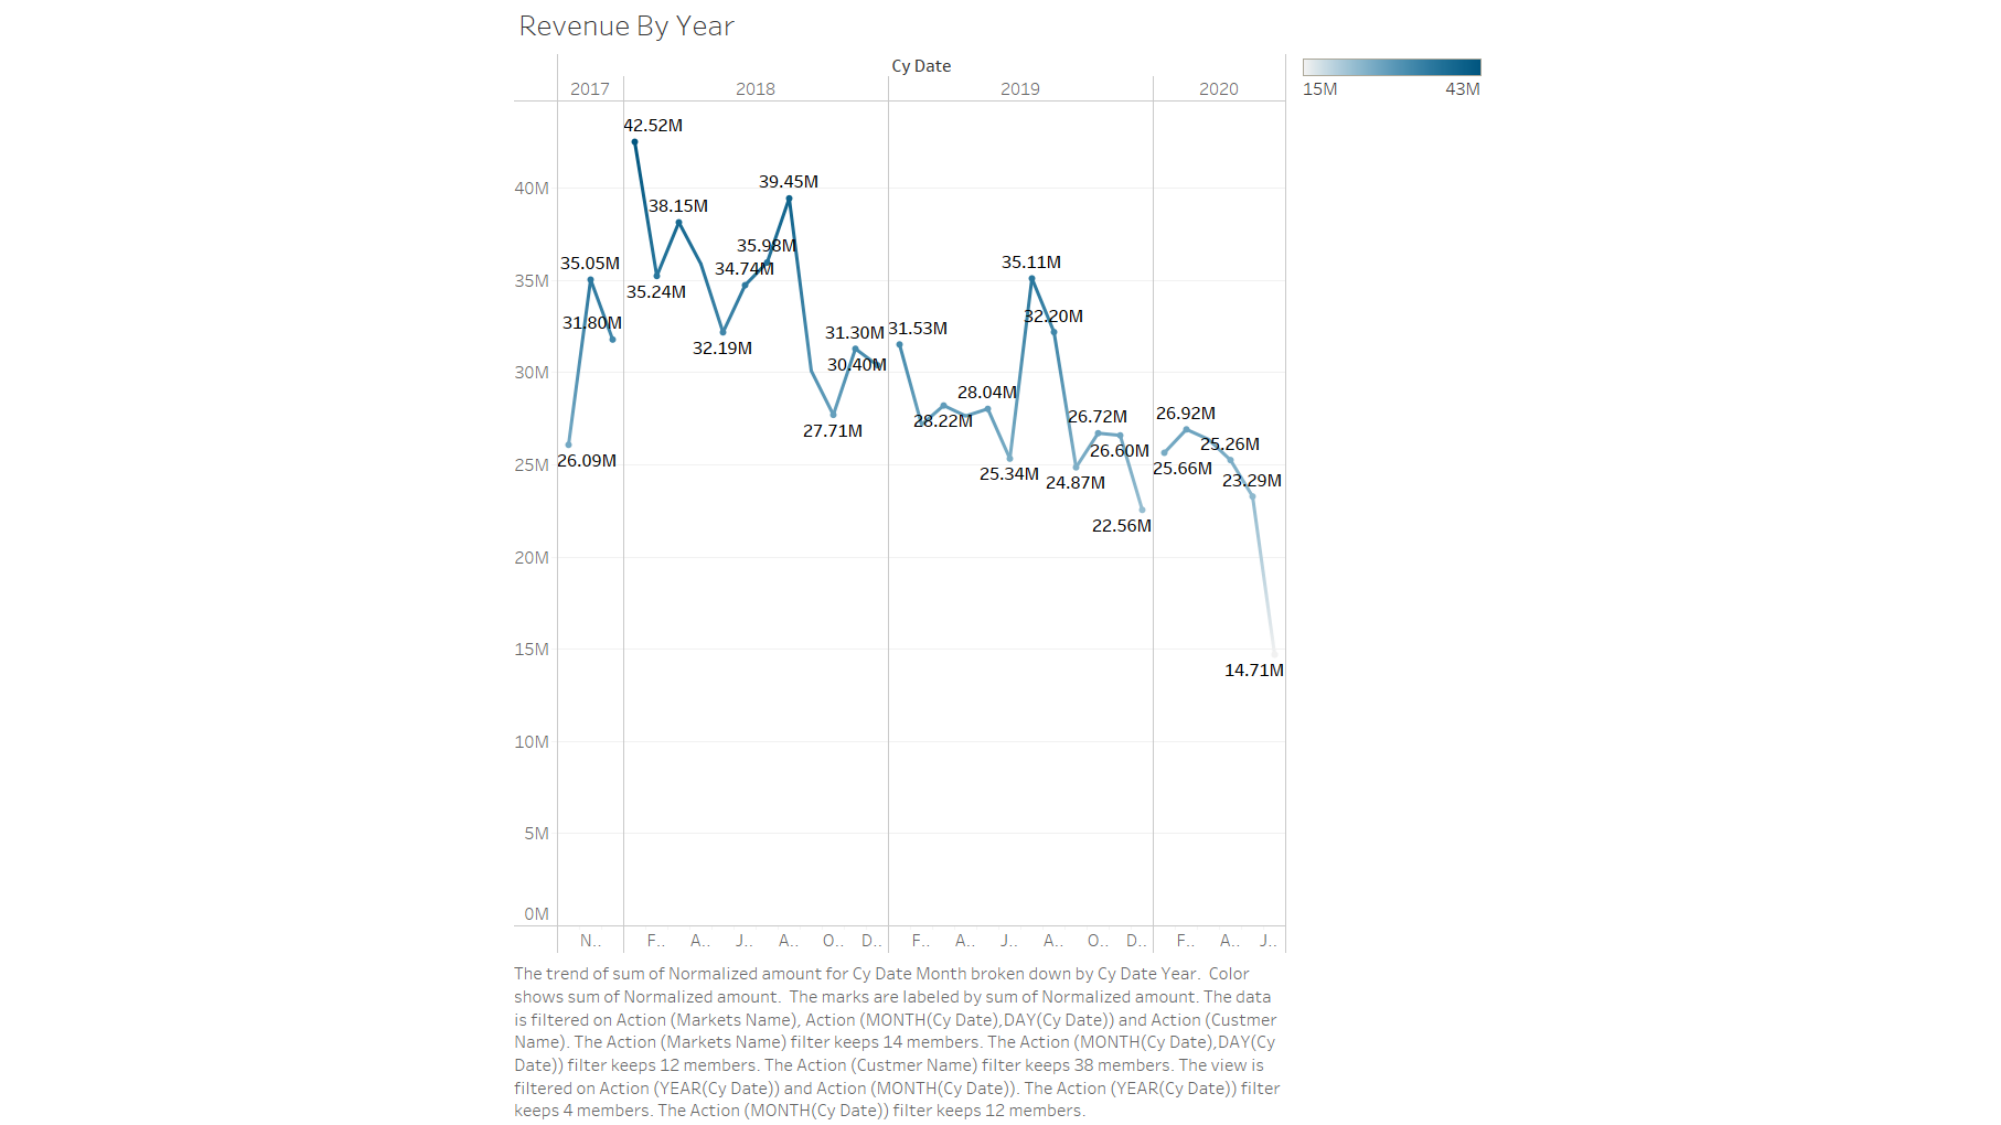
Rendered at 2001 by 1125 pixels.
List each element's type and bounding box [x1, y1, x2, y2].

picture [514, 0, 1486, 1125]
